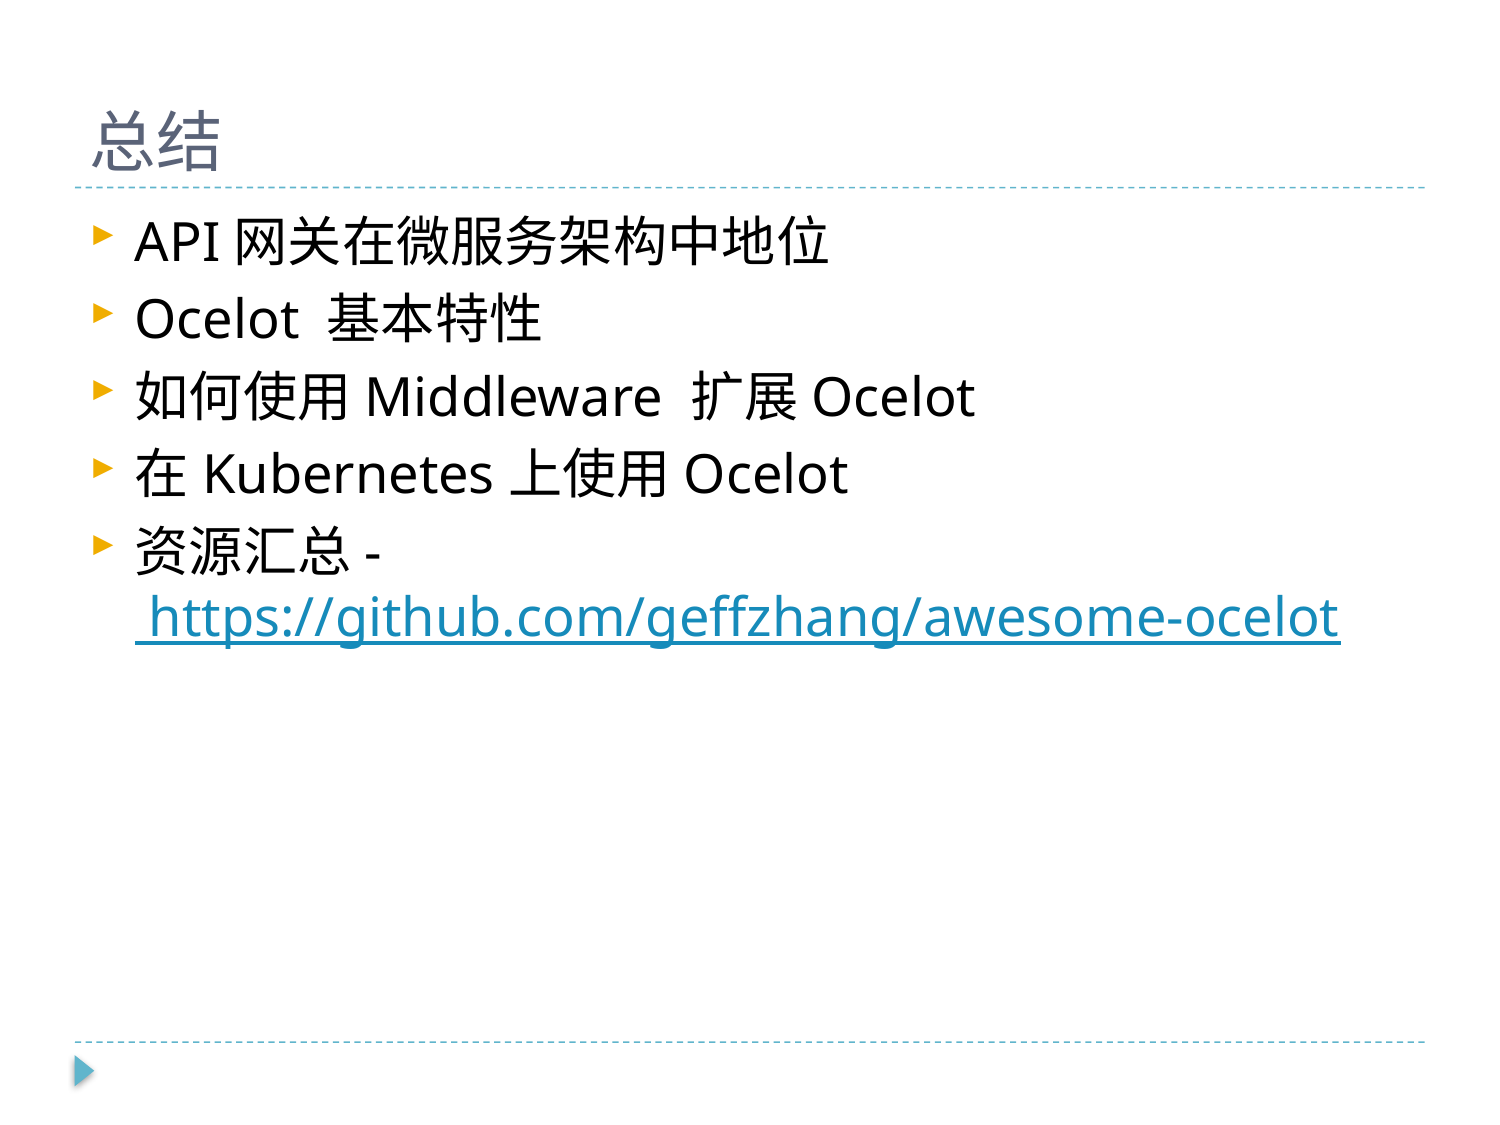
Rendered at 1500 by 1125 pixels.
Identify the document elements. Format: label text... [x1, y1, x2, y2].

title 总结 [75, 24, 1425, 188]
list API网关在微服务架构中地位 Ocelot 基本特性 如何使用Middleware 扩展Ocelot 在Kubernetes上使用Ocelot 资源汇总- https://github.com/geffzhang/awesome-ocelot [75, 200, 1425, 1010]
